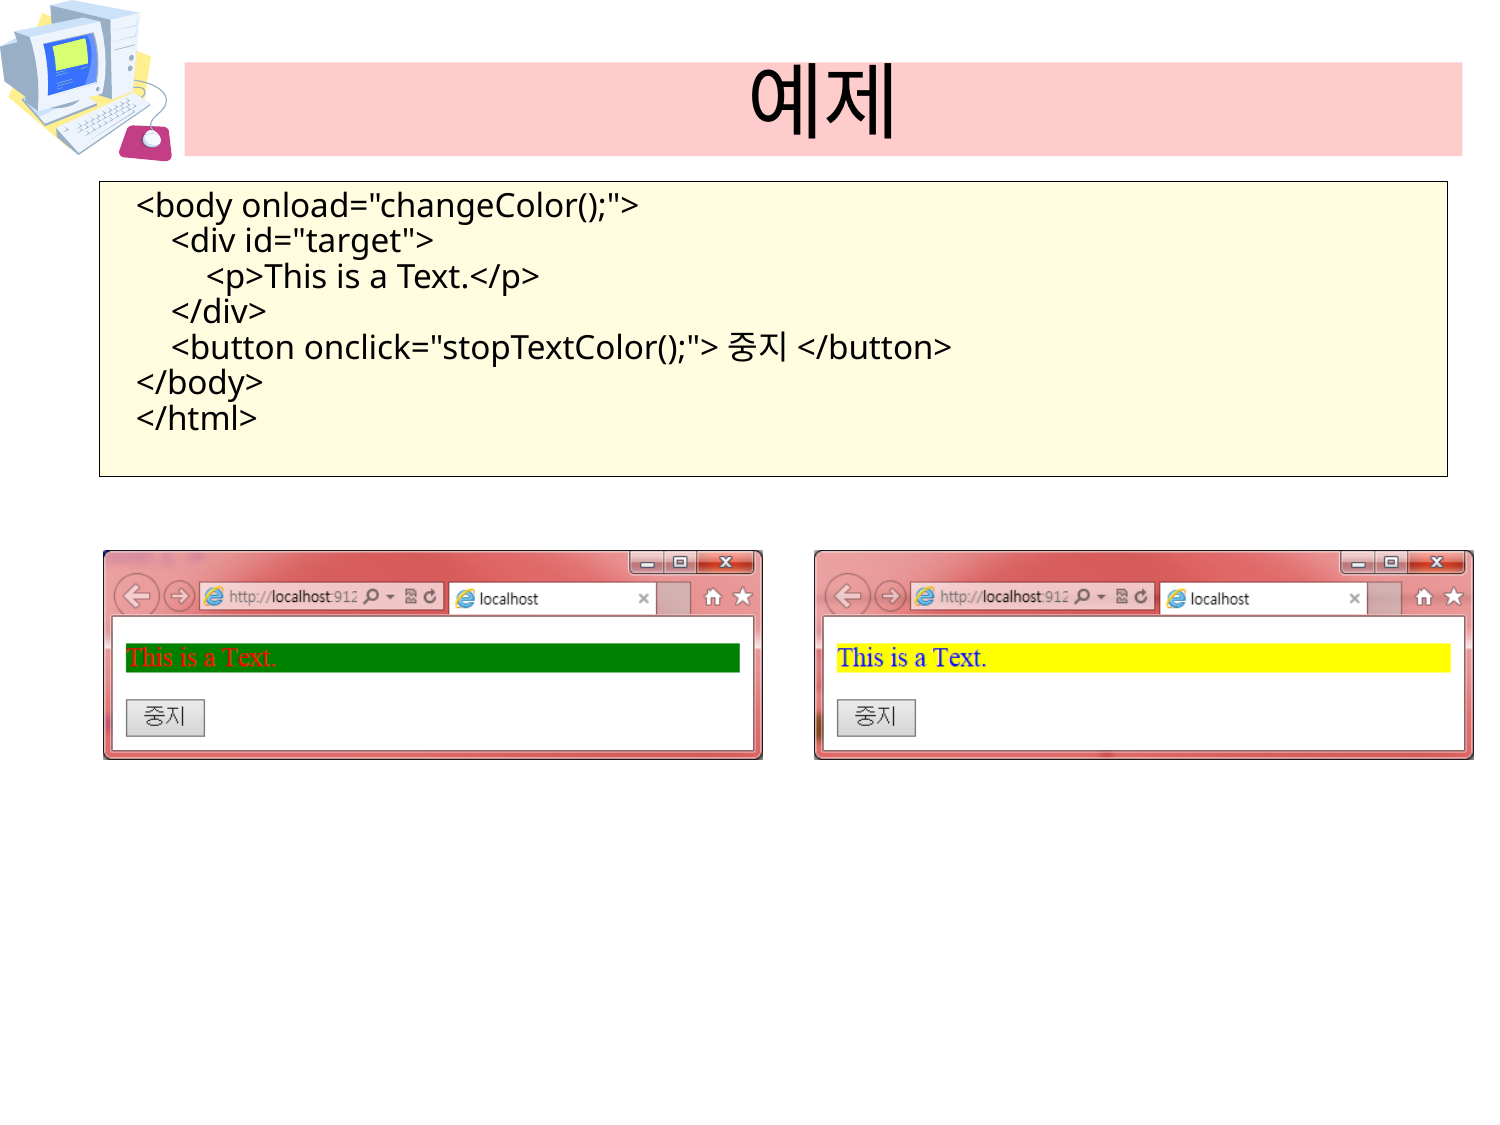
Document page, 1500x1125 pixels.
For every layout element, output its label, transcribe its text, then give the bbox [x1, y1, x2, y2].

picture [102, 550, 763, 761]
title 예제 [184, 62, 1463, 157]
text_box <body onload="changeColor();"> <div id="target"> <p>This is a Text.</p> </div> <button onclick="stopTextColor();">중지</button> </body> </html> [99, 181, 1448, 477]
picture [814, 550, 1474, 761]
